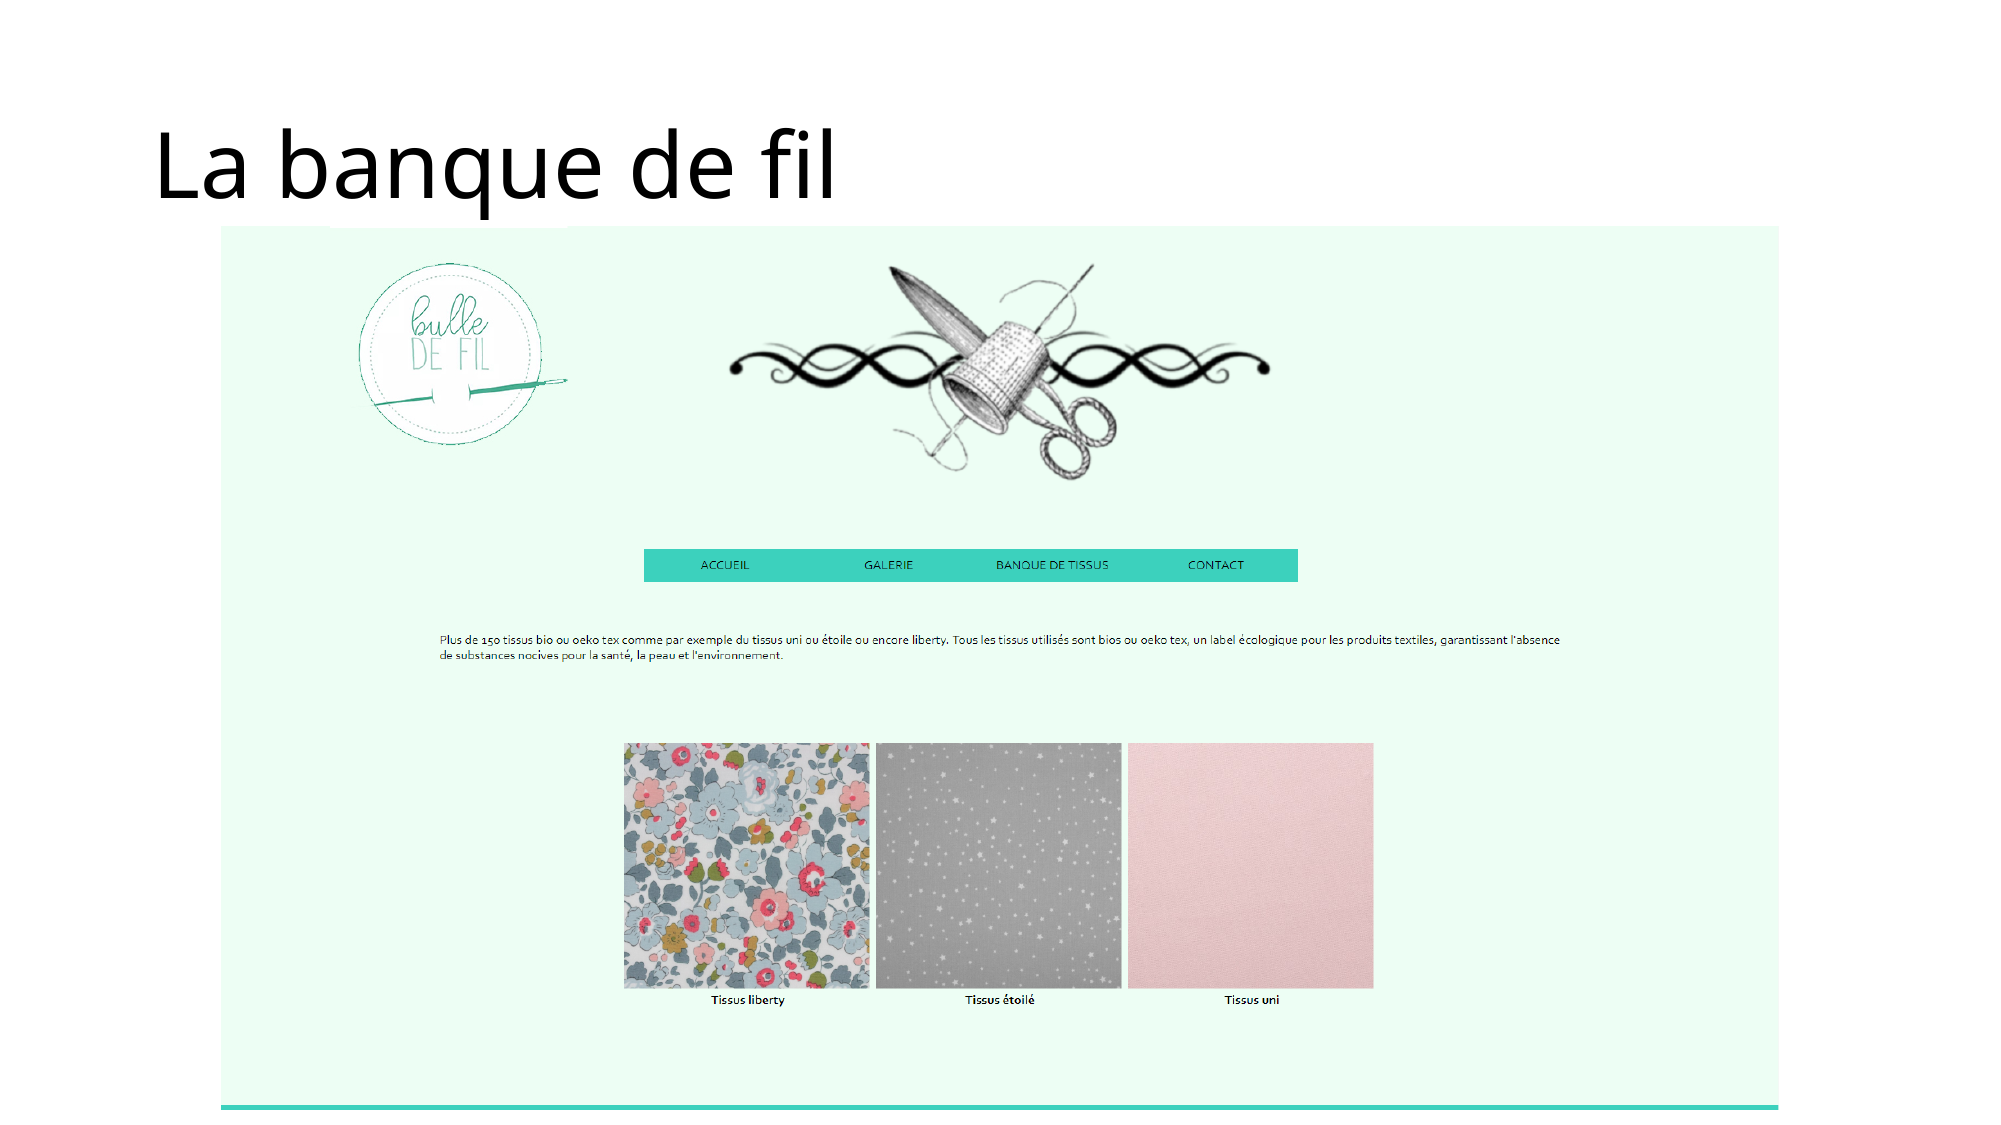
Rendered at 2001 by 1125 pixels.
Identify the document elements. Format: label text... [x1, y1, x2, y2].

title La banque de fil [137, 59, 1863, 278]
picture [221, 226, 1779, 1110]
